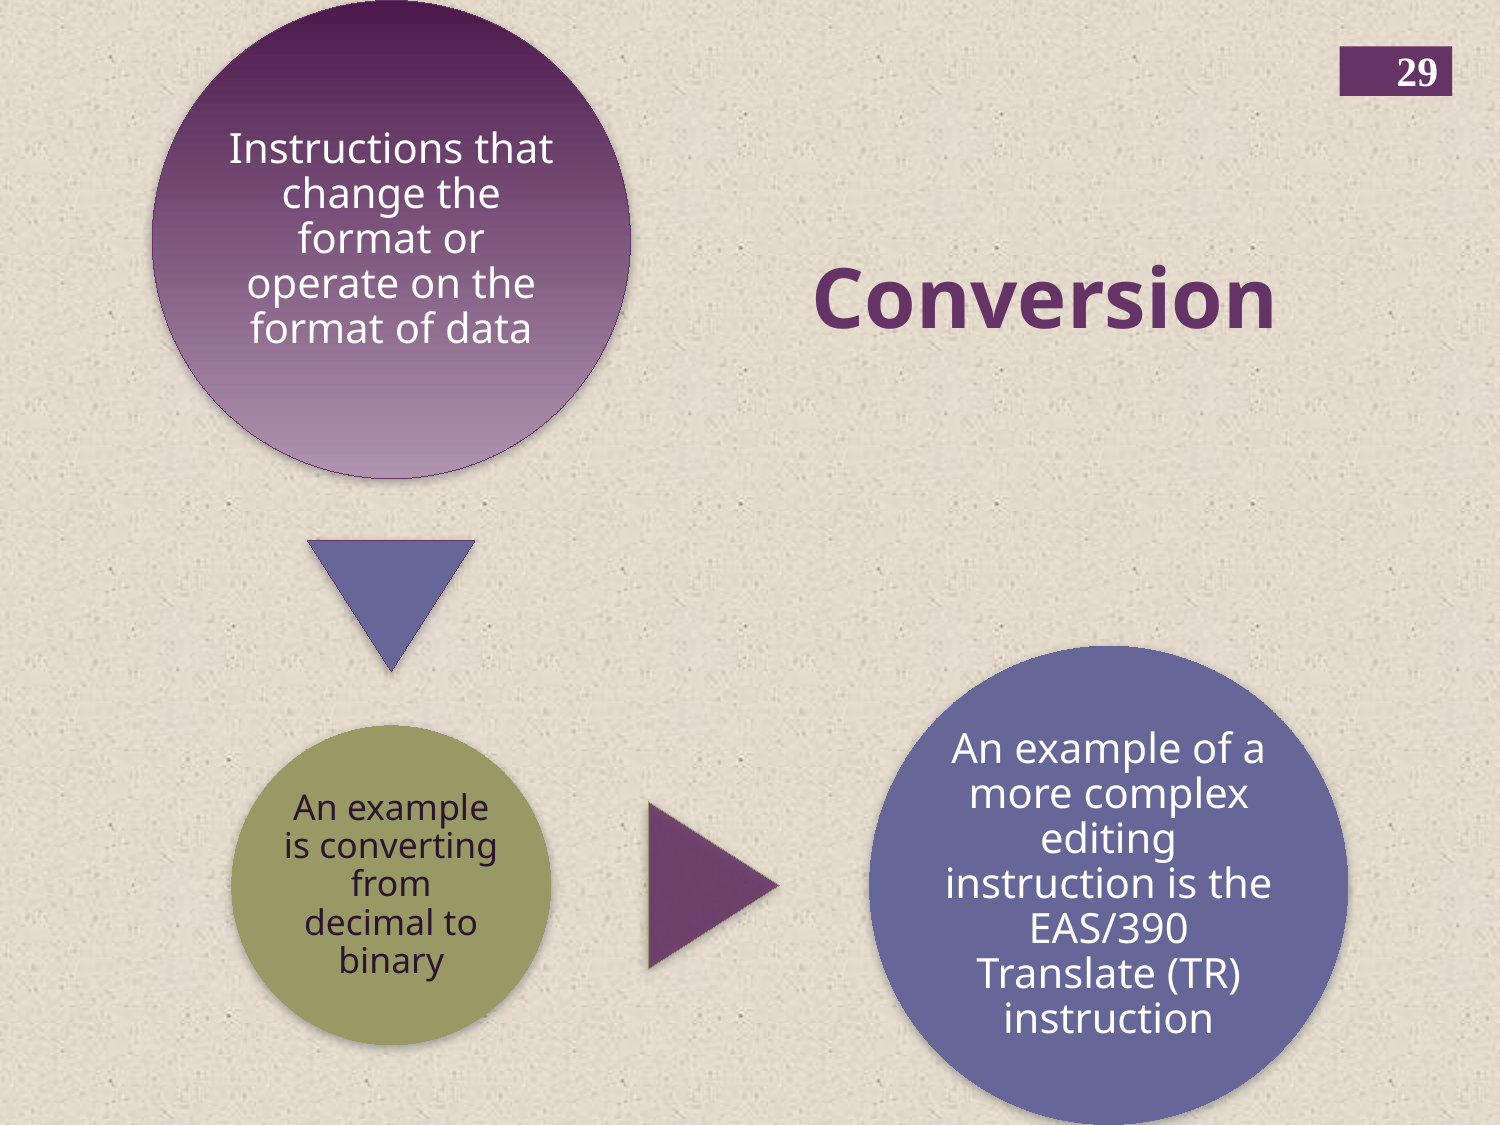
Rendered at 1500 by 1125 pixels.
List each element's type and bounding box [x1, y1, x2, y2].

list [0, 0, 1500, 1125]
